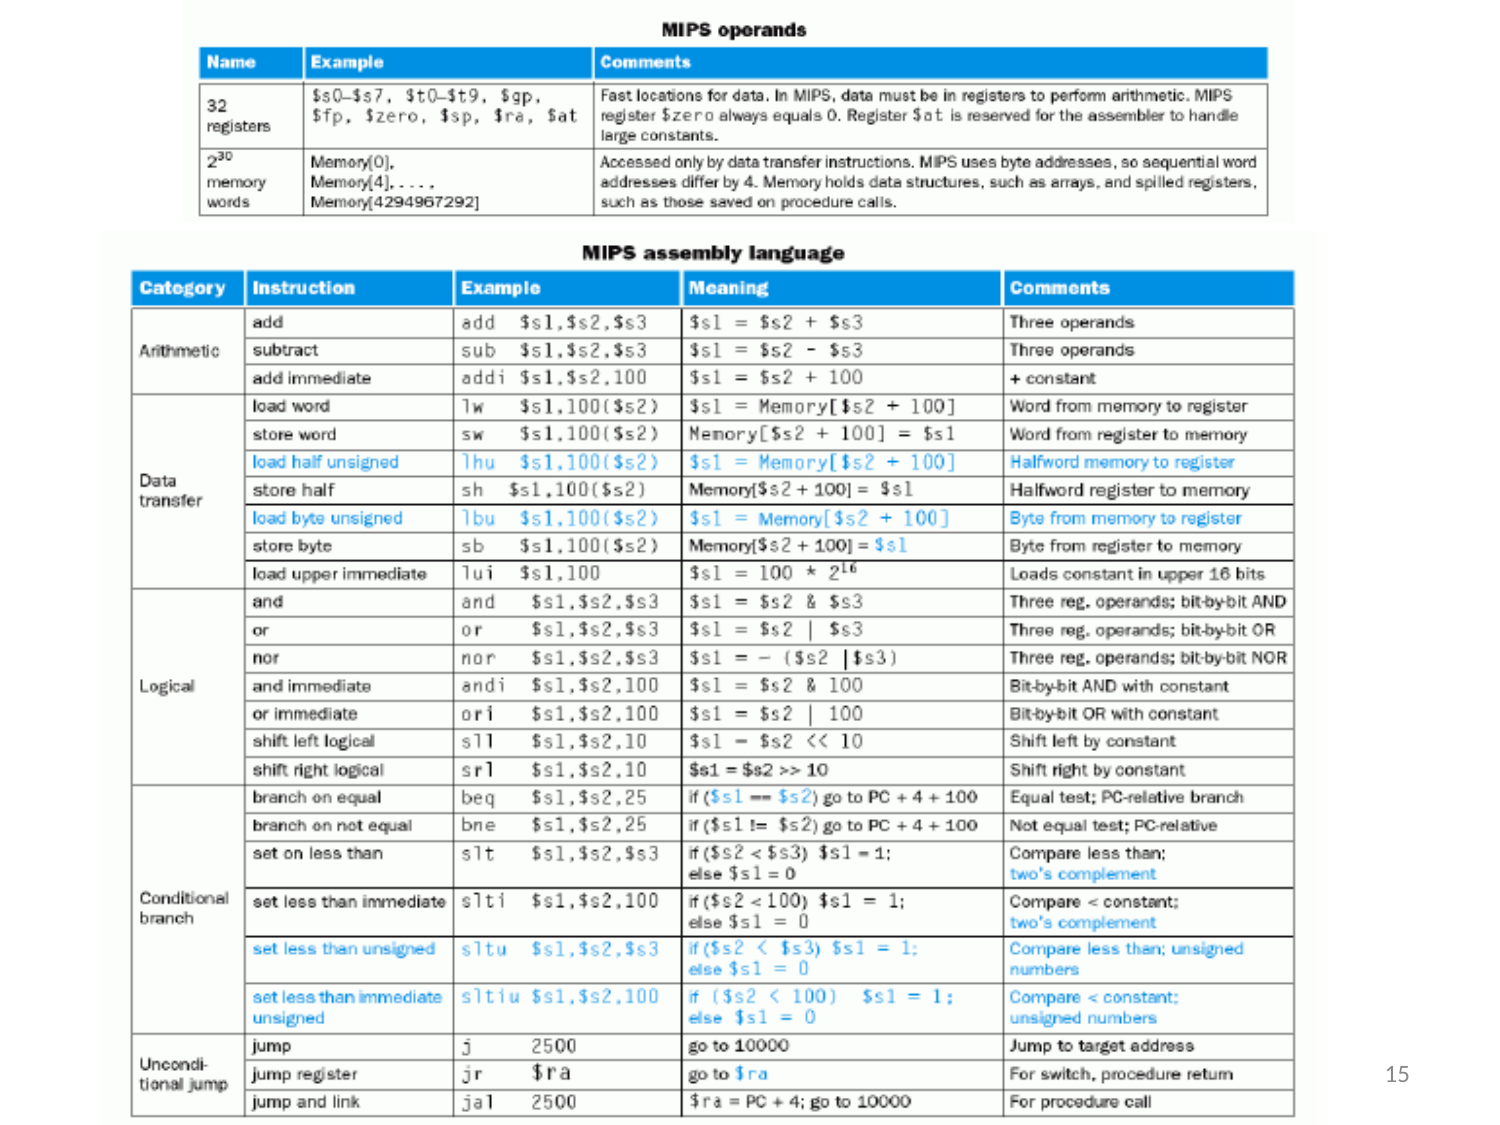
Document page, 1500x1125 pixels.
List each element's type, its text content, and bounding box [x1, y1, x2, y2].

picture [182, 0, 1294, 223]
picture [99, 231, 1318, 1125]
slide_number 15 [1322, 1042, 1425, 1103]
